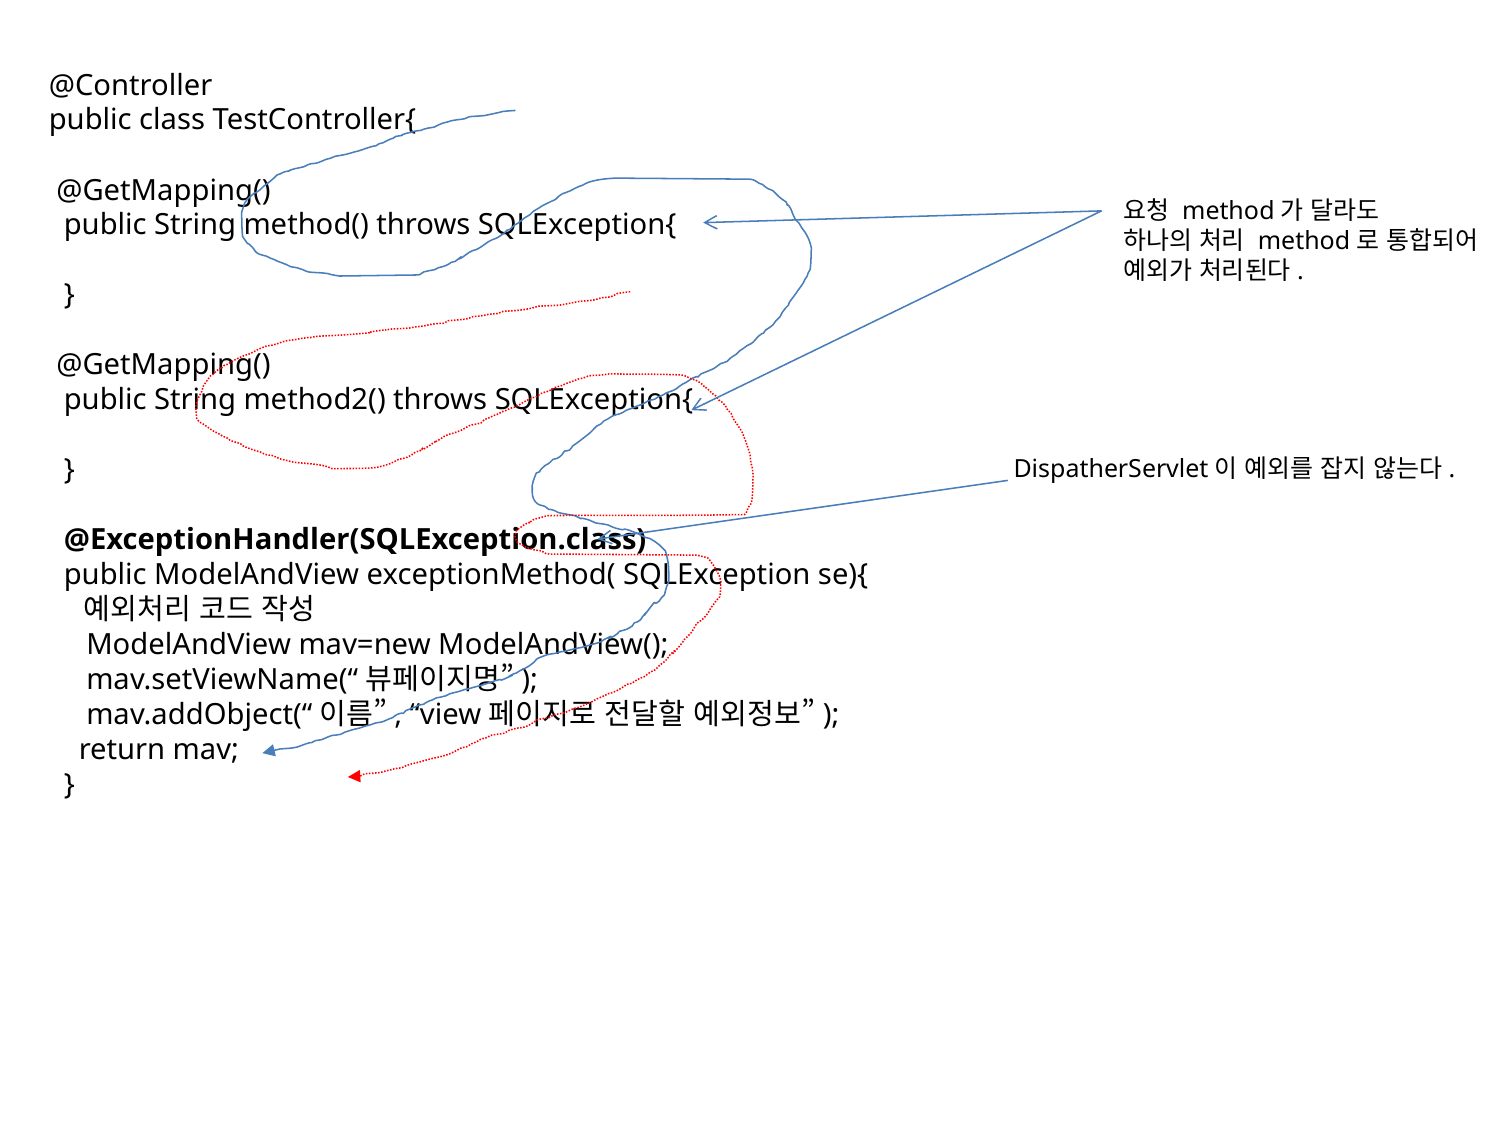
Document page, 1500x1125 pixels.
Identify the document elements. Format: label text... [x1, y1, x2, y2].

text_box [597, 480, 1008, 540]
text_box [262, 380, 578, 757]
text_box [691, 210, 1102, 411]
text_box 요청 method가 달라도 하나의 처리 method로 통합되어 예외가 처리된다. [1108, 187, 1494, 293]
text_box [240, 109, 792, 377]
text_box [195, 290, 754, 783]
text_box @Controller public class TestController{ @GetMapping() public String method() throws SQLException{ } @GetMapping() public String method2() throws SQLException{ } @ExceptionHandler(SQLException.class) public ModelAndView exceptionMethod( SQLException se){ 예외처리 코드 작성 ModelAndView mav=new ModelAndView(); mav.setViewName(“뷰페이지명”); mav.addObject(“이름”, “view페이지로 전달할 예외정보”); return mav; } [33, 58, 884, 878]
text_box [516, 516, 668, 554]
text_box DispatherServlet이 예외를 잡지 않는다. [998, 444, 1471, 490]
